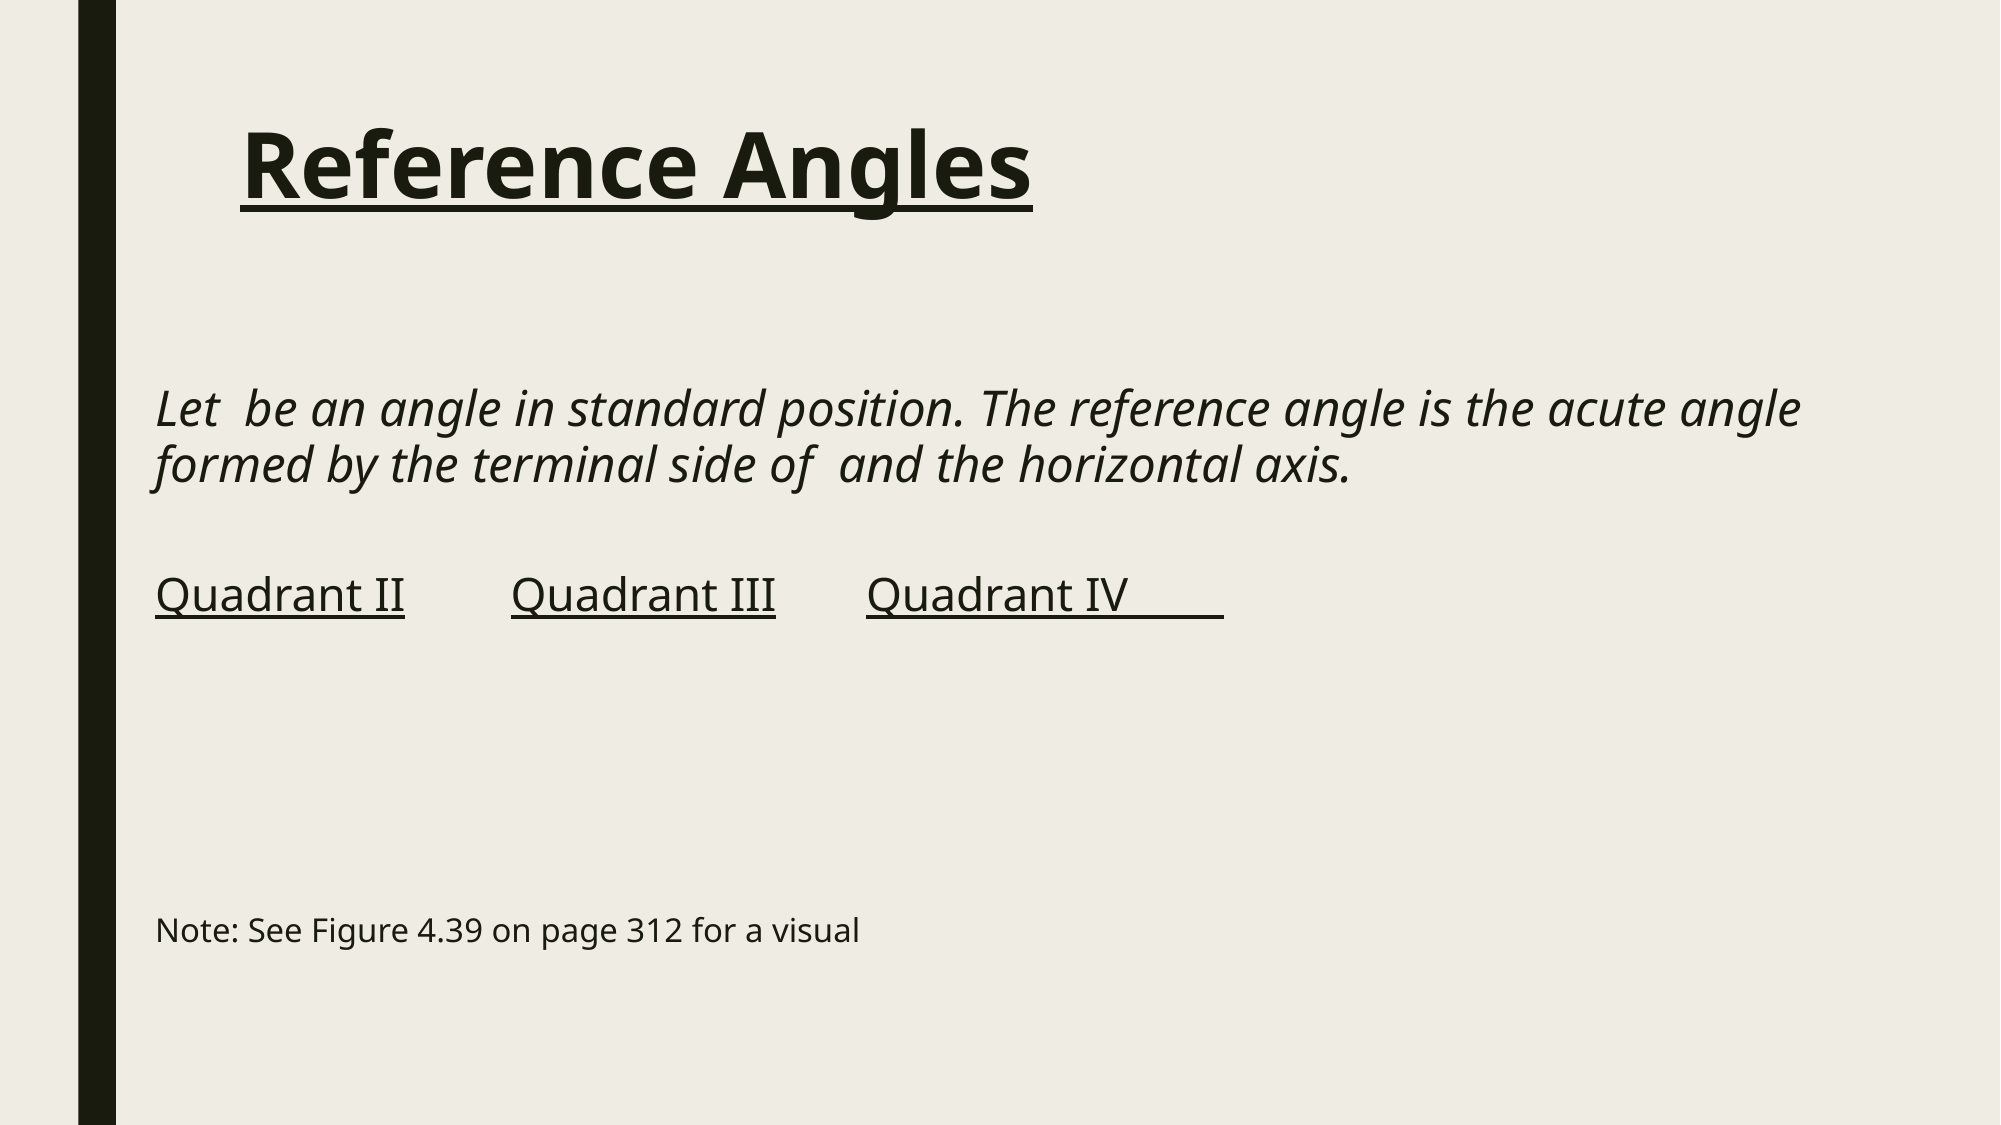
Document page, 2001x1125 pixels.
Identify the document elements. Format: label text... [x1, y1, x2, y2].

title Reference Angles [225, 112, 1800, 357]
